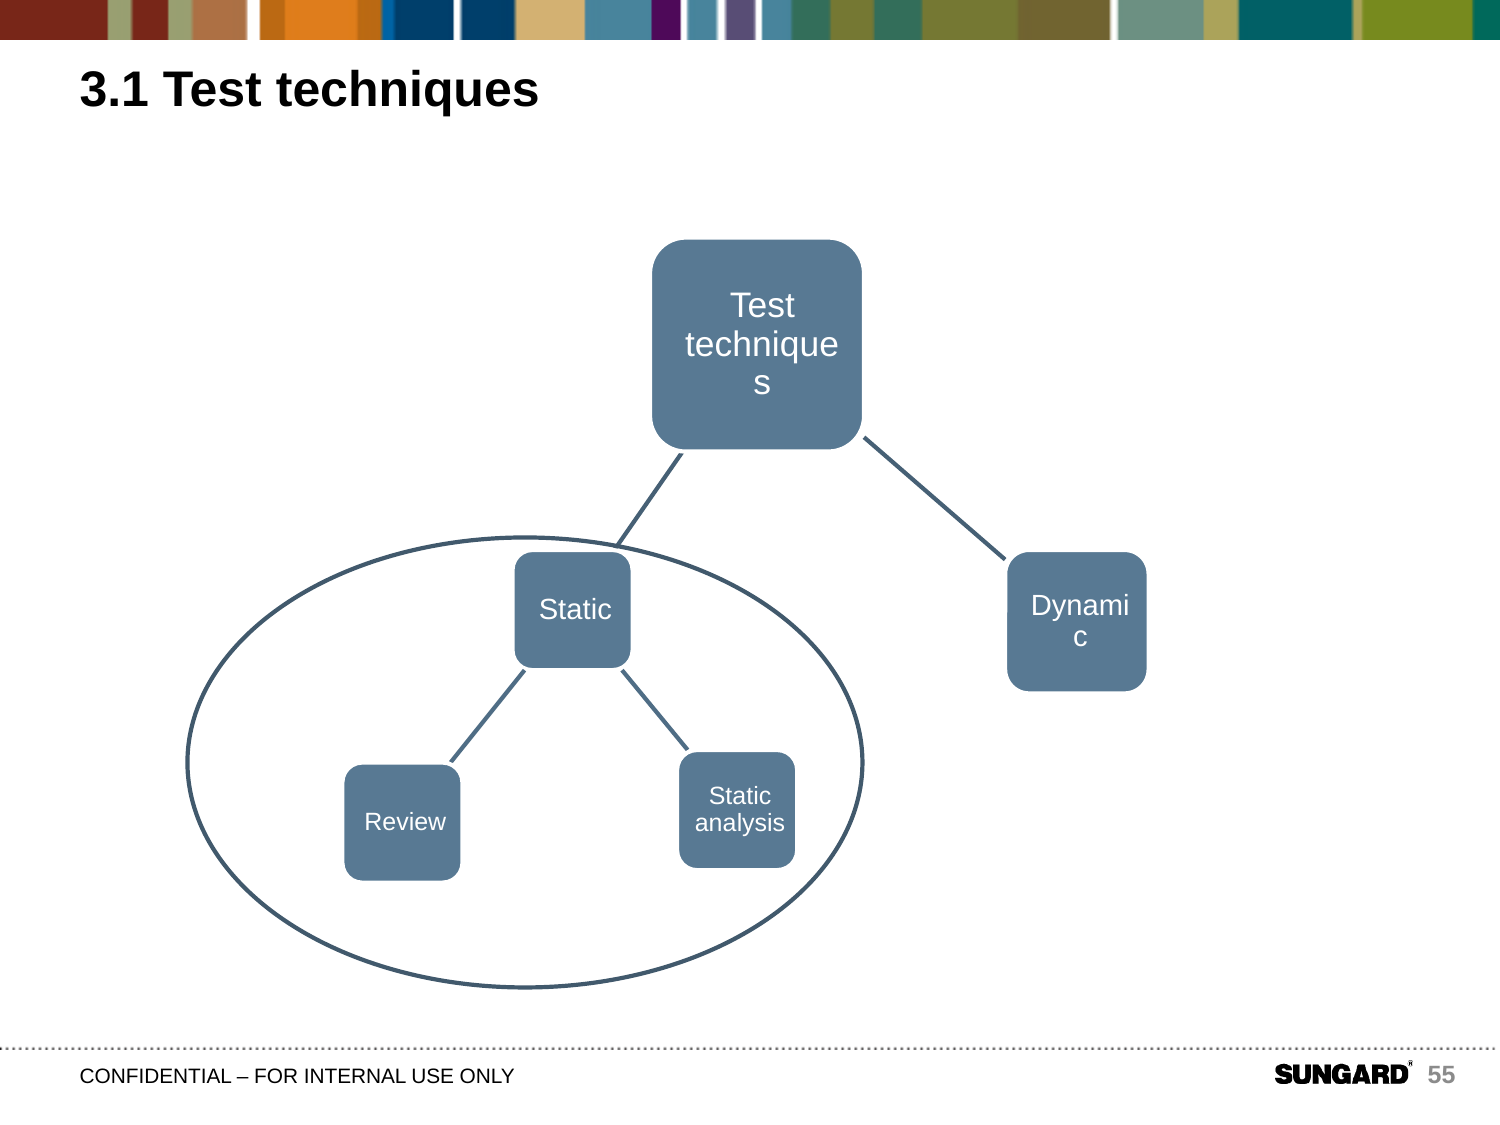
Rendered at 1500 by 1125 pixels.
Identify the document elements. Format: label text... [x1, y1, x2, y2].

picture [1275, 1060, 1396, 1084]
picture [0, 0, 1500, 40]
picture [0, 1043, 1500, 1050]
title 3.1 Test techniques [79, 55, 1456, 146]
slide_number 55 [1396, 1058, 1456, 1088]
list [79, 165, 1456, 1022]
